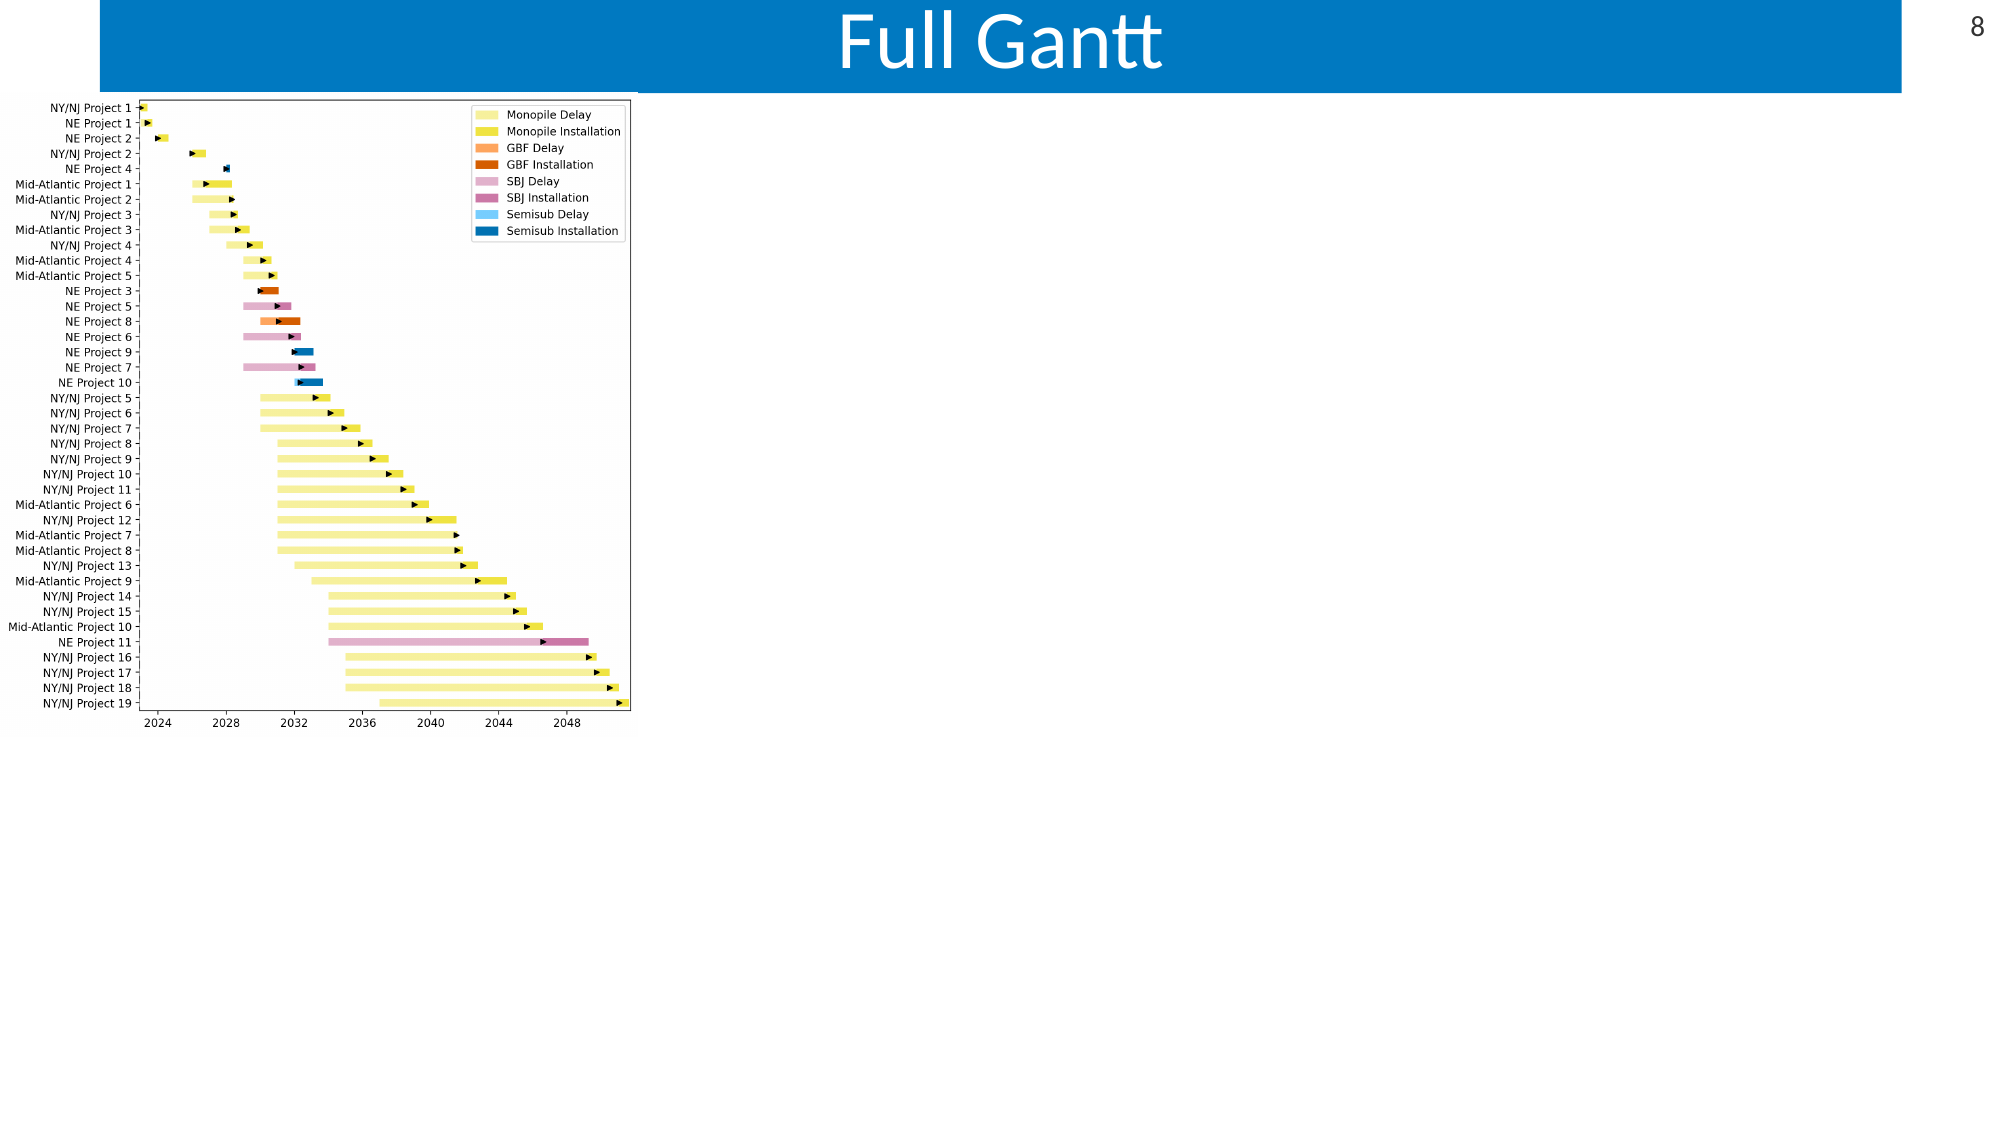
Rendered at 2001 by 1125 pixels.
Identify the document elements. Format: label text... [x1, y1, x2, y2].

picture [0, 92, 638, 737]
title Full Gantt [99, 0, 1902, 94]
